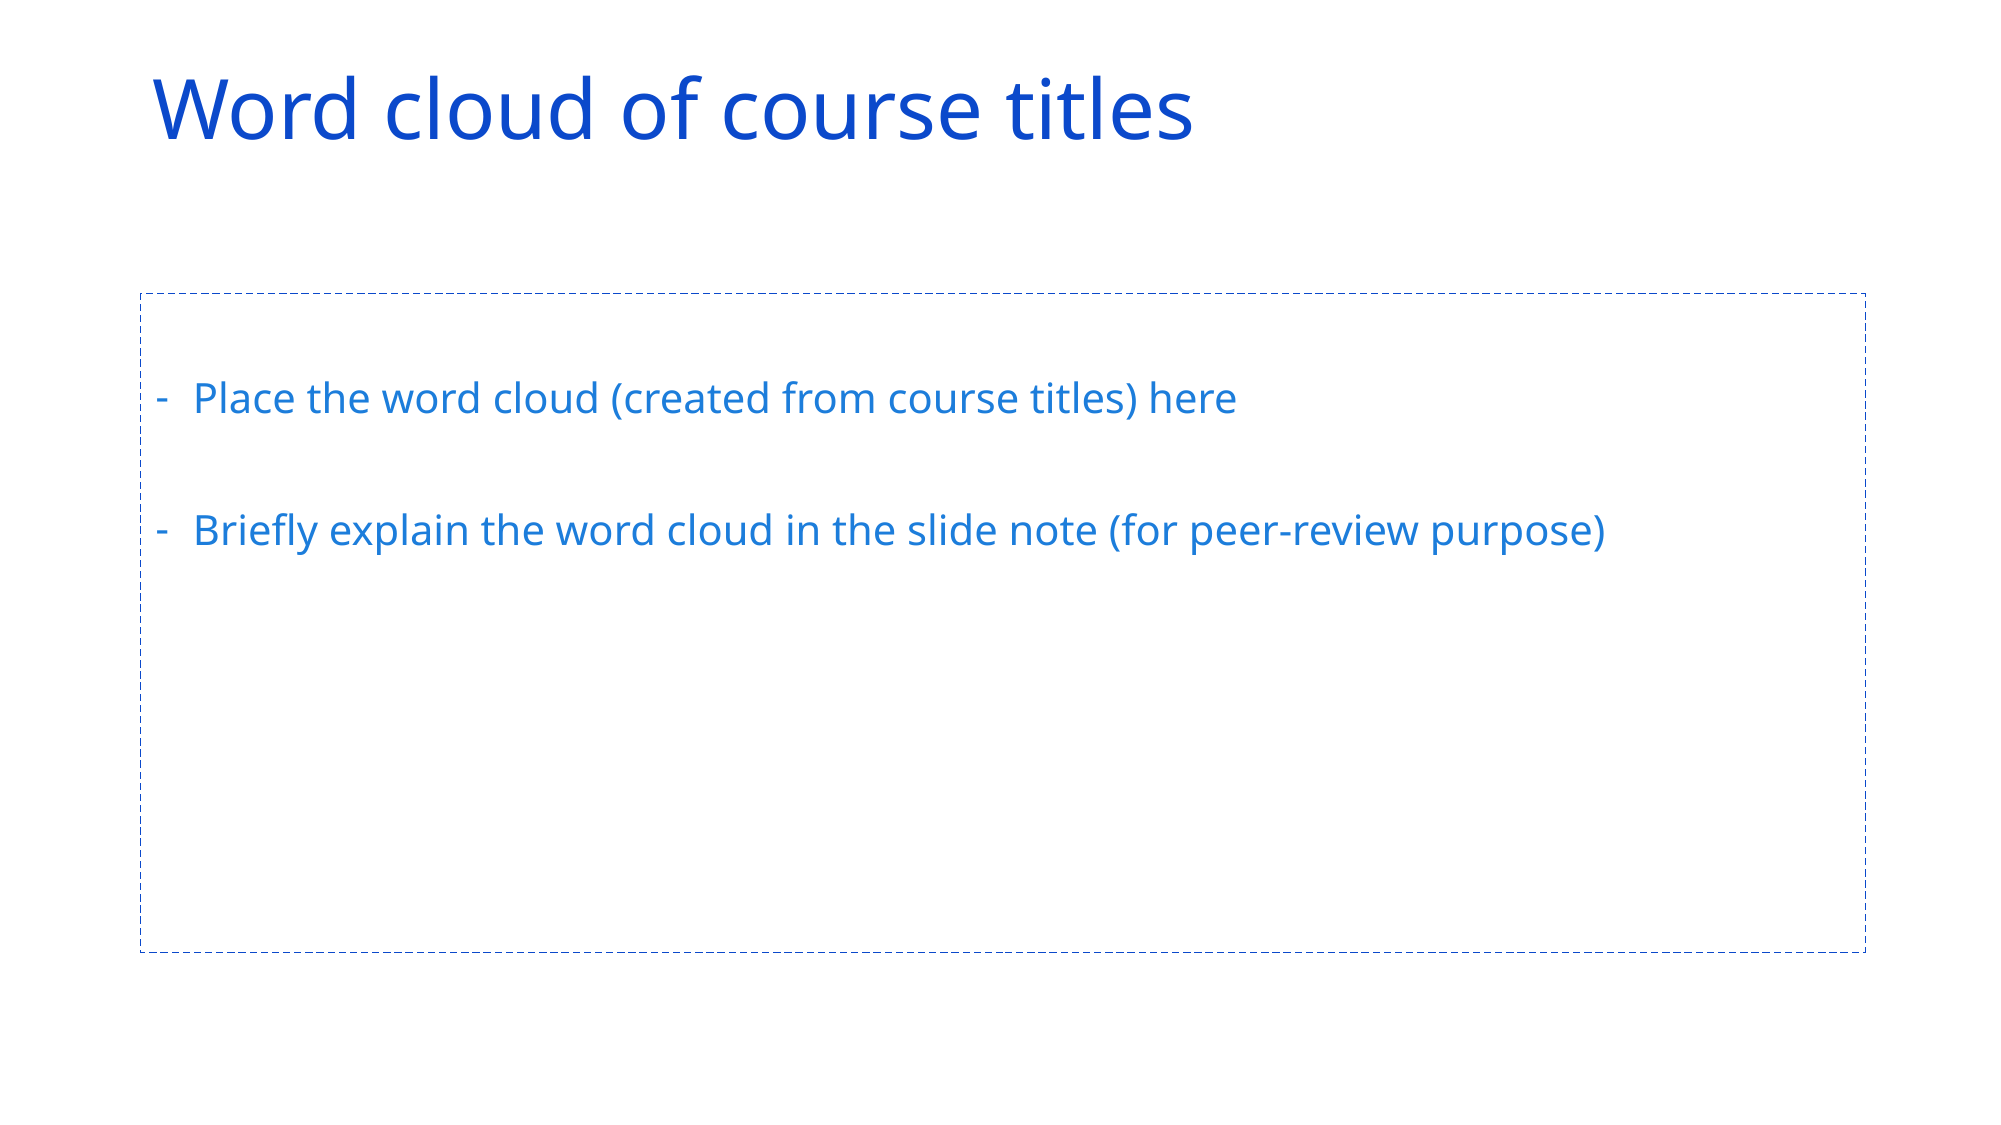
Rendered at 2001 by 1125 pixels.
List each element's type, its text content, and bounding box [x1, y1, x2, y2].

title Word cloud of course titles [137, 59, 1863, 278]
text_box Place the word cloud (created from course titles) here Briefly explain the word cloud in the slide note (for peer-review purpose) [140, 293, 1866, 953]
